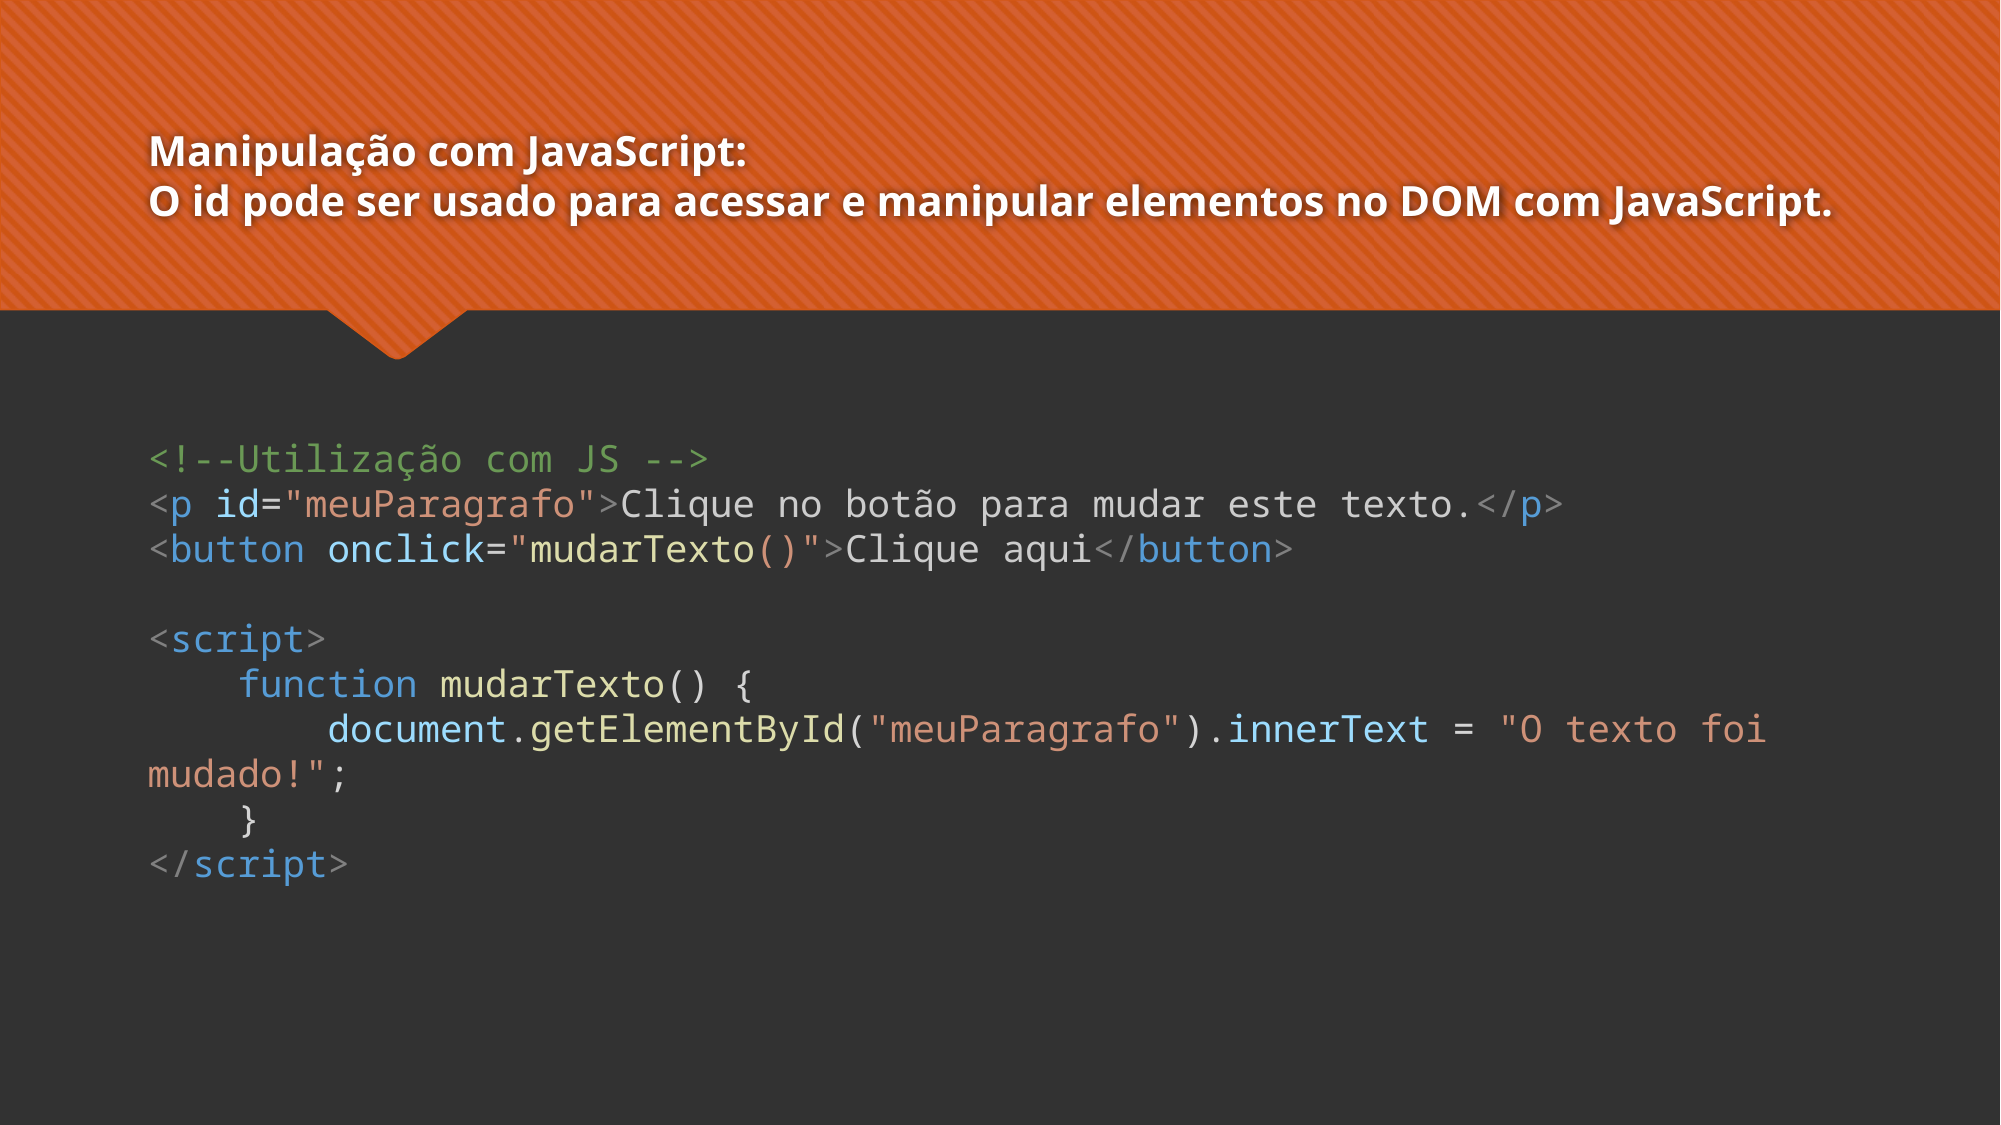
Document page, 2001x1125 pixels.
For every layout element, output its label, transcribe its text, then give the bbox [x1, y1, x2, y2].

title Manipulação com JavaScript: O id pode ser usado para acessar e manipular elementos no DOM com JavaScript. [132, 73, 1868, 233]
text_box <!--Utilização com JS --> <p id="meuParagrafo">Clique no botão para mudar este texto.</p> <button onclick="mudarTexto()">Clique aqui</button> <script> function mudarTexto() { document.getElementById("meuParagrafo").innerText = "O texto foi mudado!"; } </script> [132, 427, 1949, 892]
